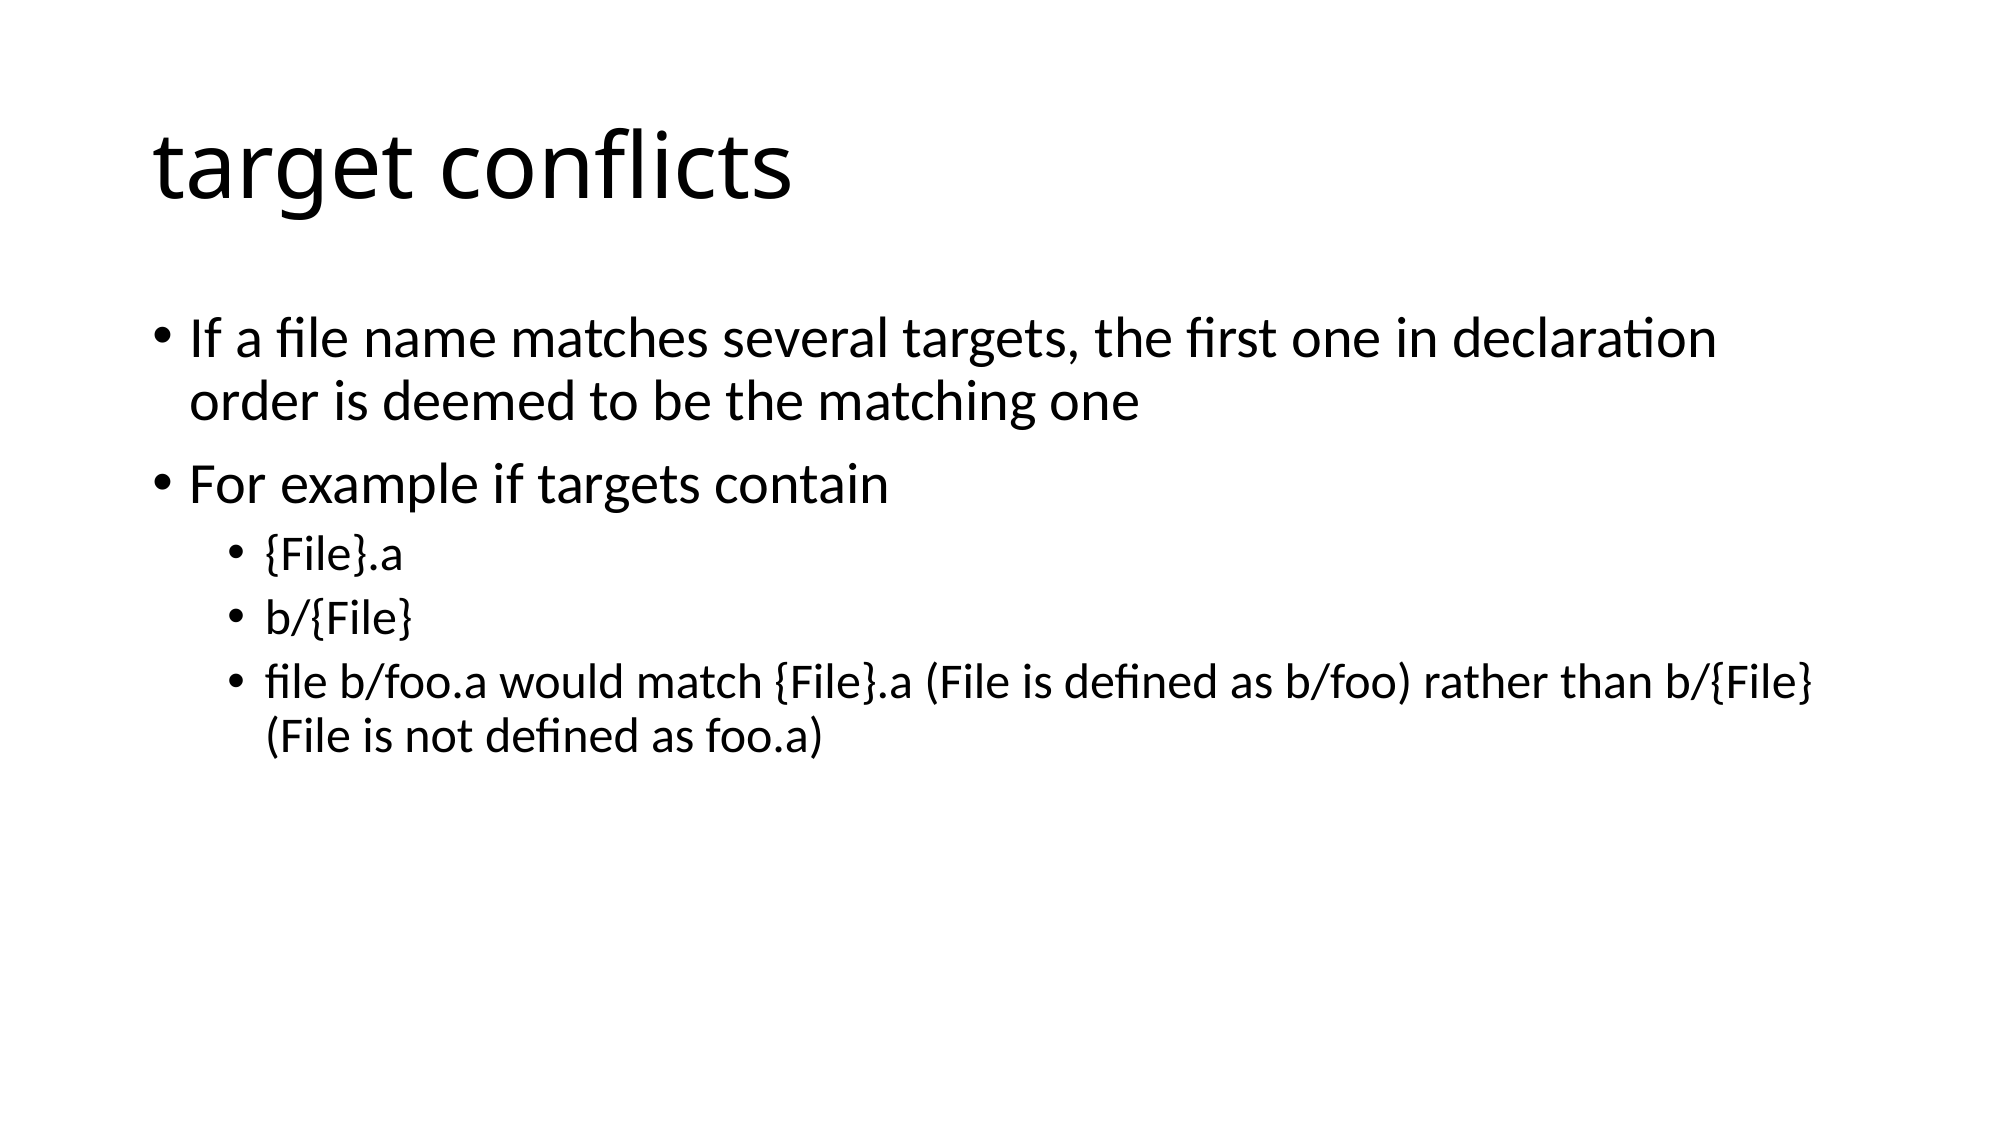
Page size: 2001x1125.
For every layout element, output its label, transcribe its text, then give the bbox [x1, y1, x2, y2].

title target conflicts [137, 59, 1863, 278]
list If a file name matches several targets, the first one in declaration order is deemed to be the matching one For example if targets contain {File}.a b/{File} file b/foo.a would match {File}.a (File is defined as b/foo) rather than b/{File} (File is not defined as foo.a) [137, 299, 1863, 1014]
